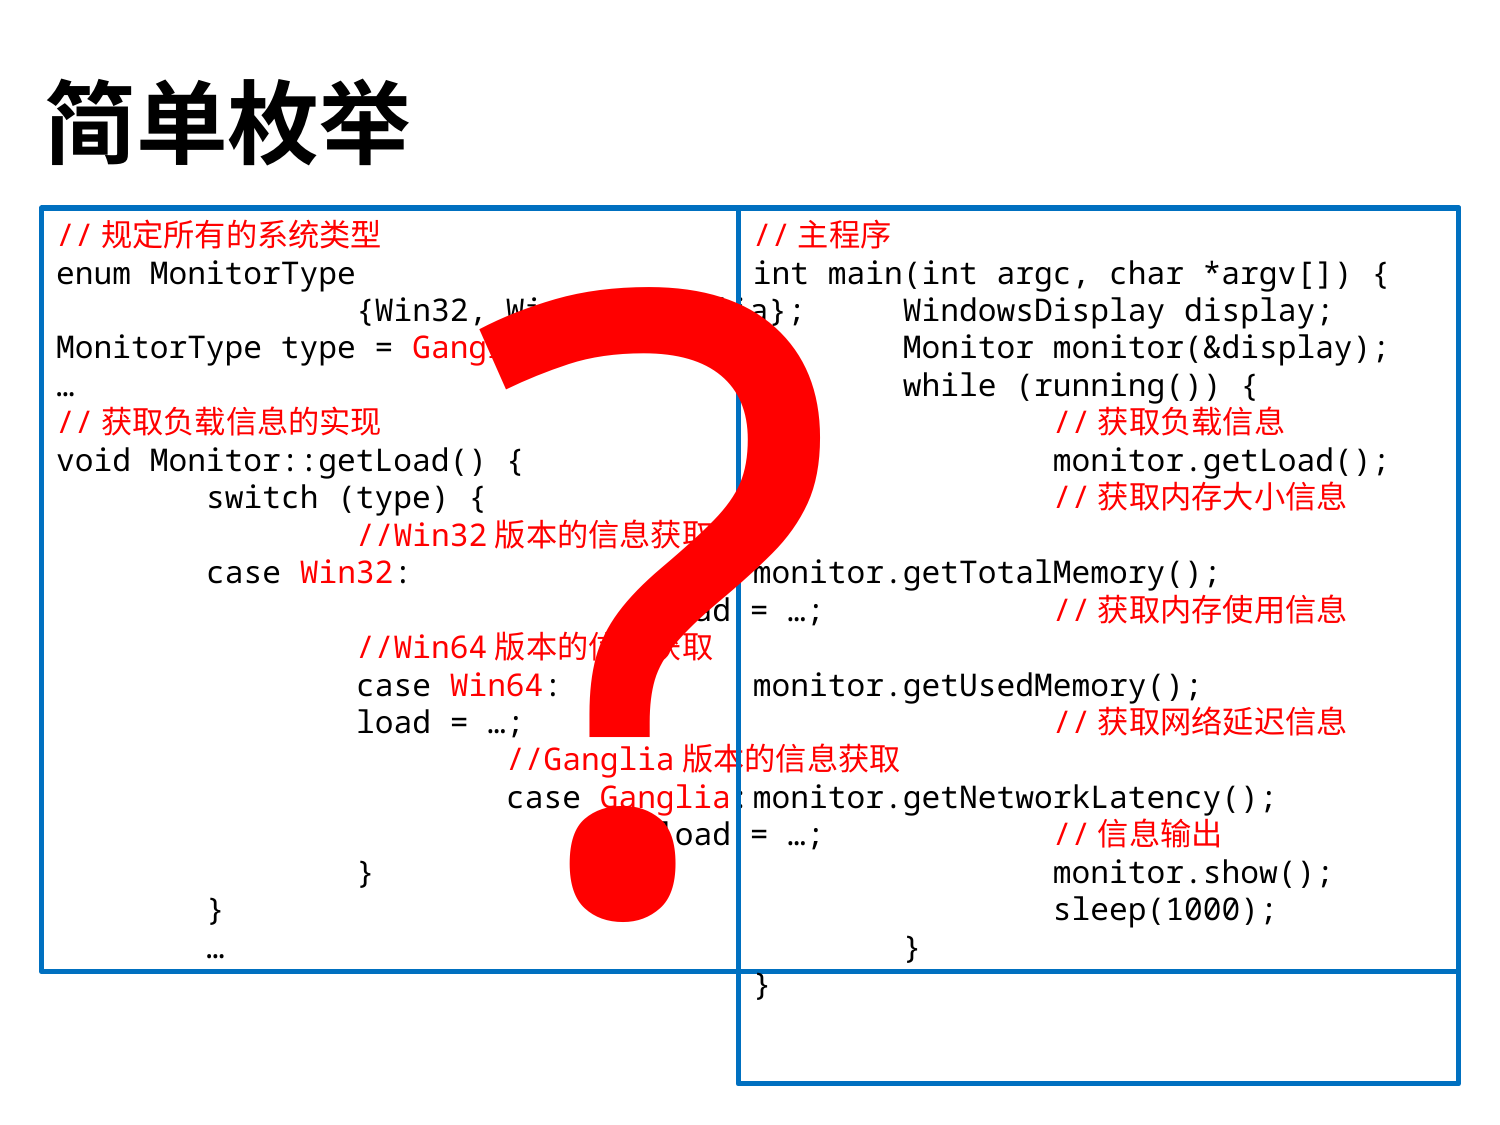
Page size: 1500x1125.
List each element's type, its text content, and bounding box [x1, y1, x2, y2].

title 简单枚举 [29, 19, 1324, 237]
text_box //规定所有的系统类型 enum MonitorType {Win32, Win64, Ganglia}; MonitorType type = Ganglia; … //获取负载信息的实现 void Monitor::getLoad() { switch (type) { //Win32版本的信息获取 case Win32: load = …; //Win64版本的信息获取 case Win64: load = …; //Ganglia版本的信息获取 case Ganglia: load = …; } } … [41, 208, 454, 972]
slide_number [1139, 1046, 1478, 1107]
text_box ? [454, 42, 998, 1090]
text_box //主程序 int main(int argc, char *argv[]) { WindowsDisplay display; Monitor monitor(&display); while (running()) { //获取负载信息 monitor.getLoad(); //获取内存大小信息 monitor.getTotalMemory(); //获取内存使用信息 monitor.getUsedMemory(); //获取网络延迟信息 monitor.getNetworkLatency(); //信息输出 monitor.show(); sleep(1000); } } [998, 208, 1459, 1084]
